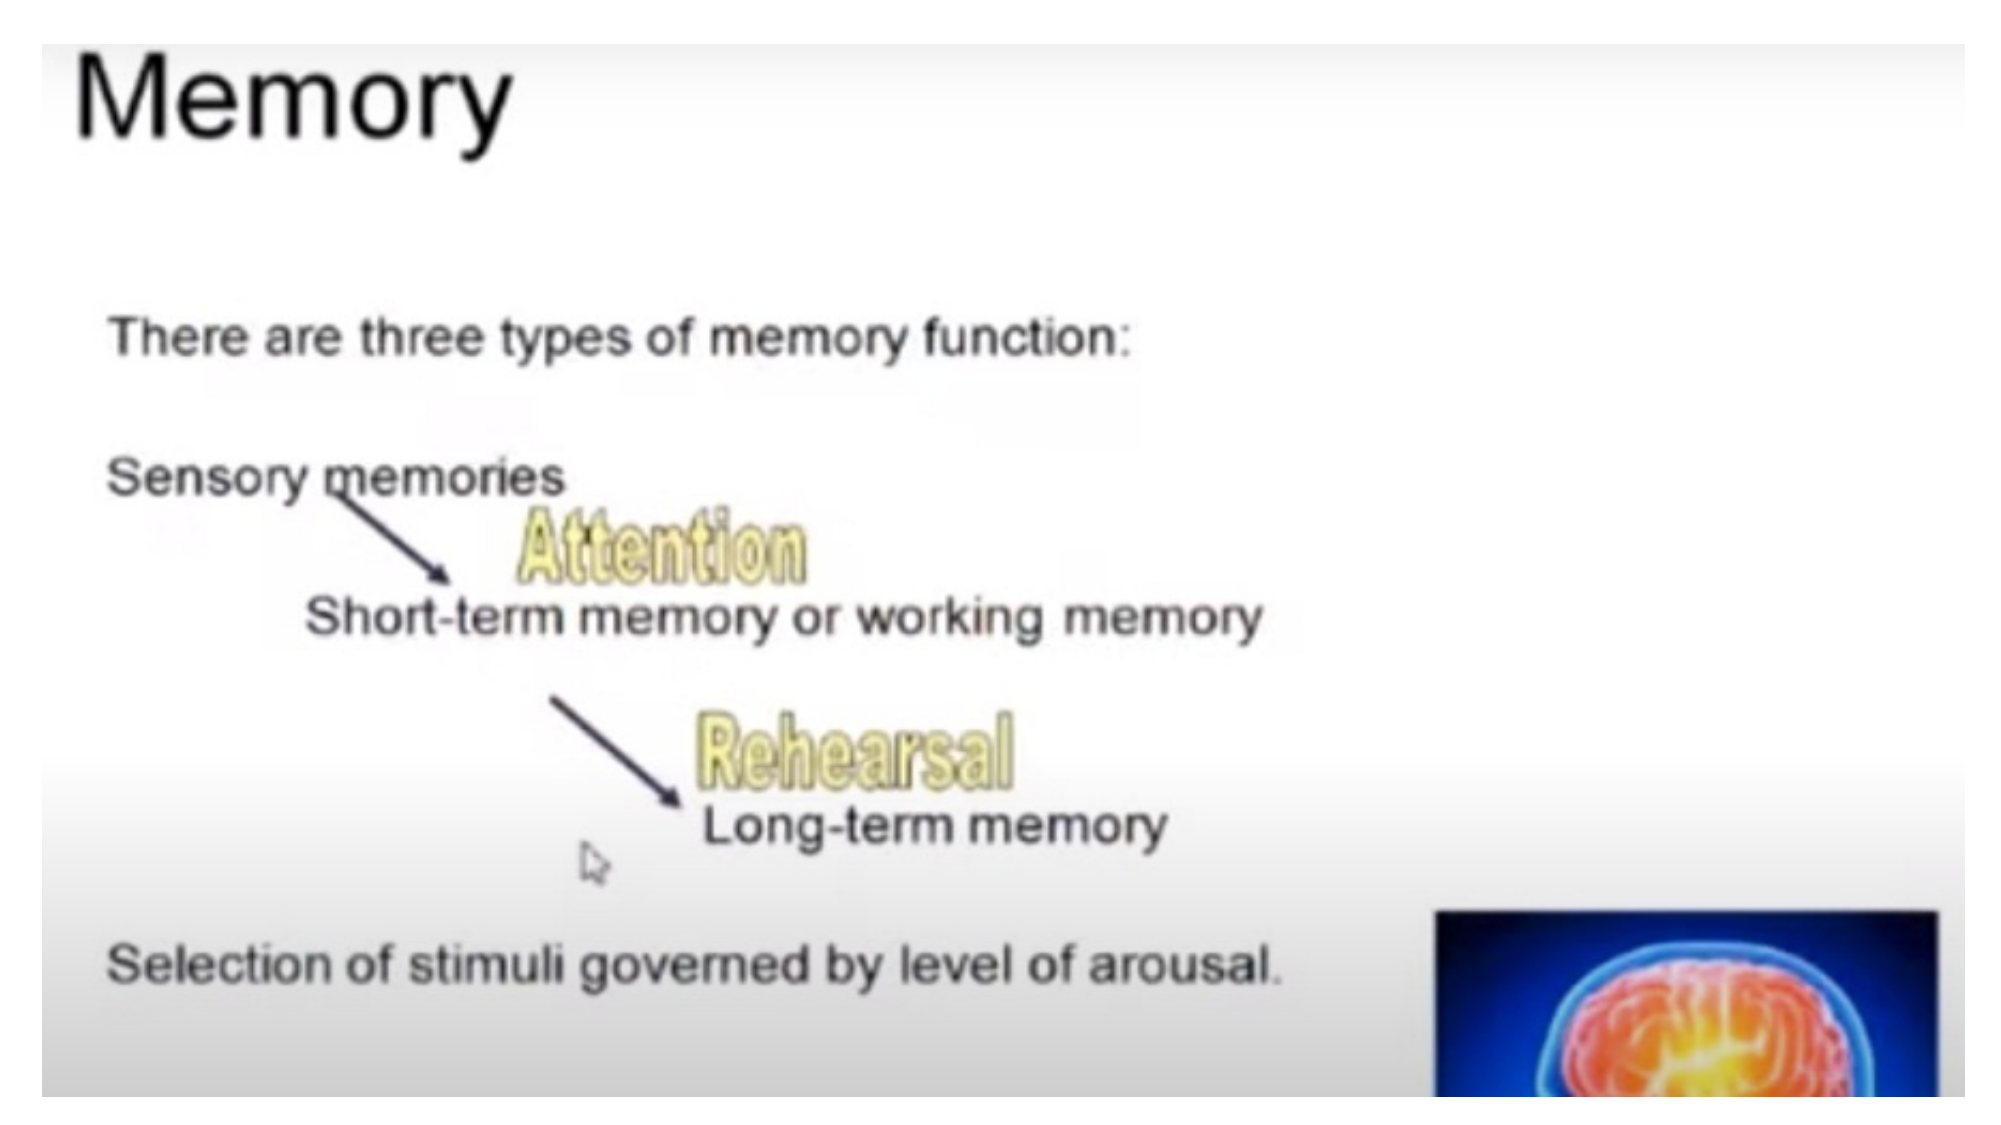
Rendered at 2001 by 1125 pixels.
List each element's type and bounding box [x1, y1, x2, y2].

picture [42, 44, 1965, 1097]
